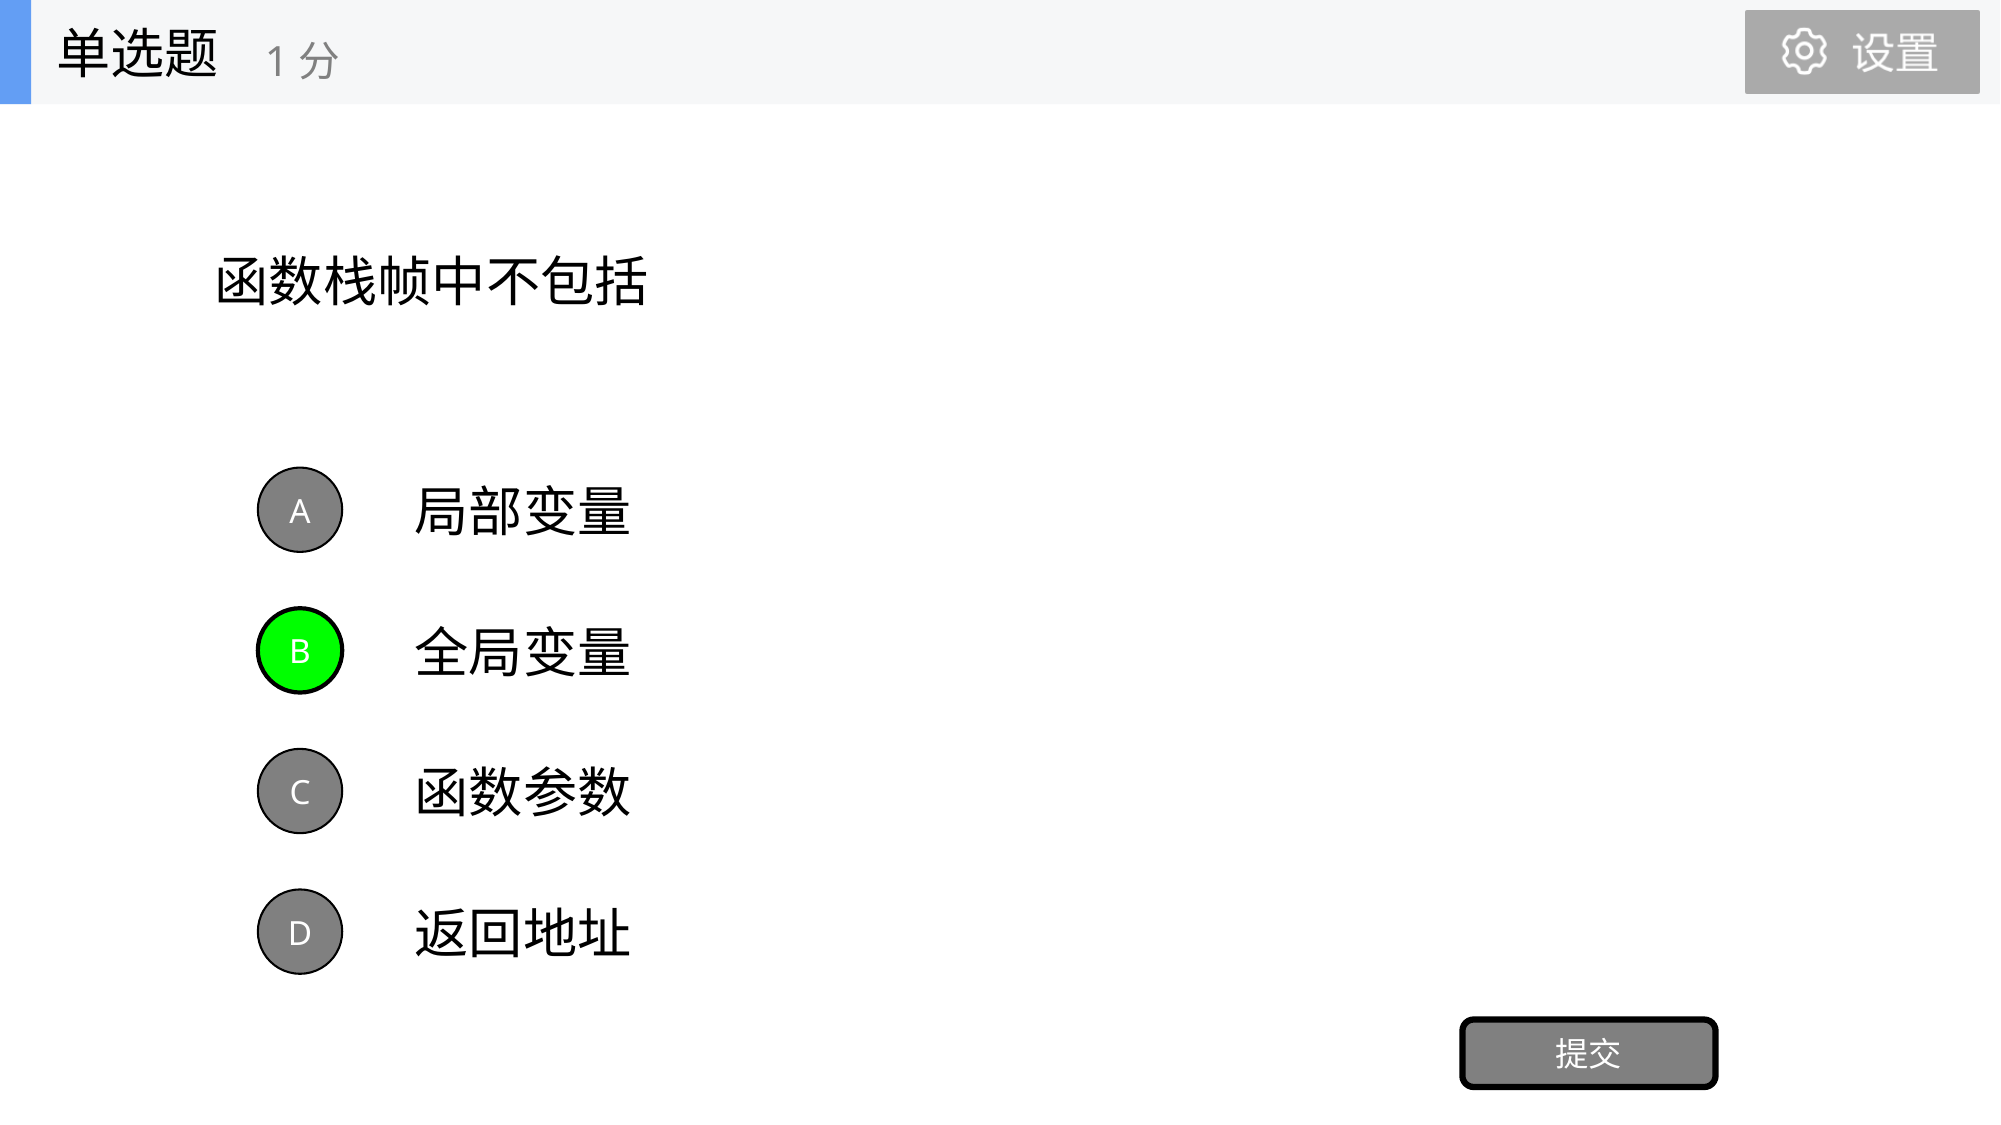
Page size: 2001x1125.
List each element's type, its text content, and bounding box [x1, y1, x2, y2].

text_box 提交 [1461, 1018, 1717, 1089]
text_box D [256, 888, 344, 975]
text_box 返回地址 [399, 878, 1800, 985]
text_box 函数栈帧中不包括 [200, 105, 1800, 456]
text_box A [256, 466, 344, 553]
text_box C [256, 747, 344, 835]
text_box 函数参数 [399, 738, 1800, 844]
text_box B [256, 607, 344, 694]
text_box 局部变量 [399, 456, 1800, 563]
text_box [0, 0, 2000, 105]
text_box 全局变量 [399, 597, 1800, 703]
picture [1745, 10, 1980, 94]
